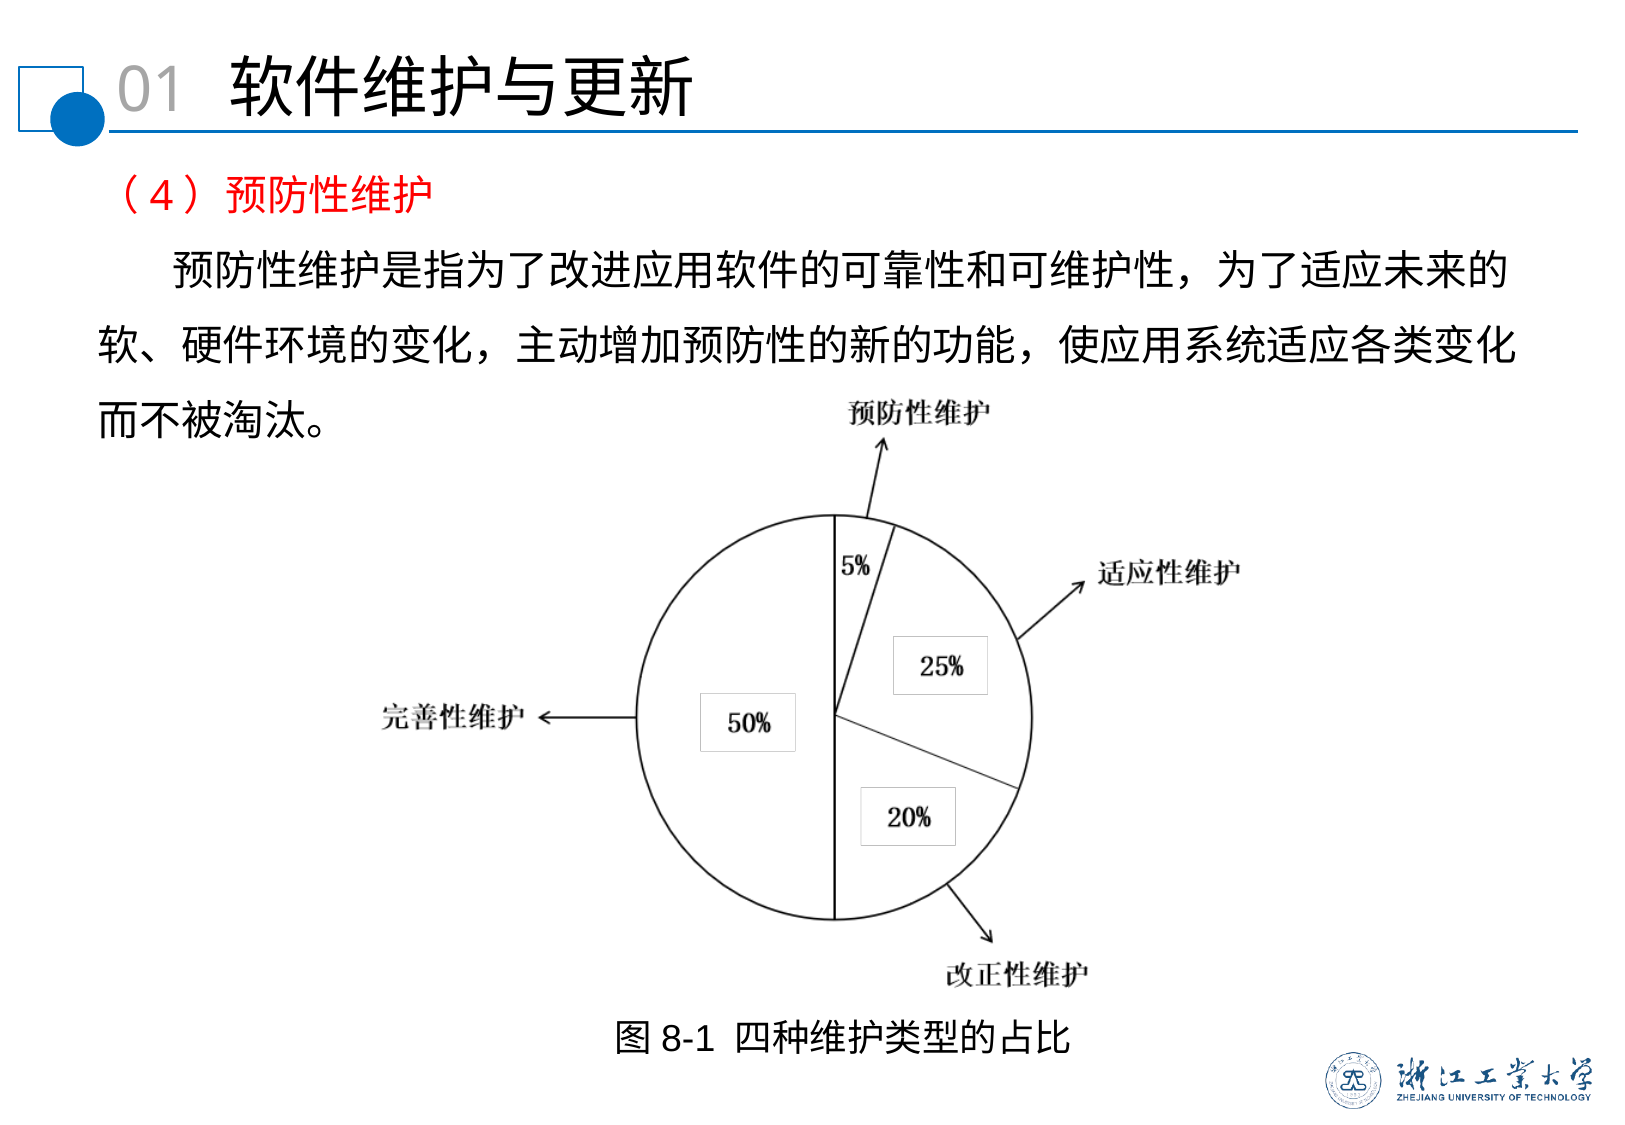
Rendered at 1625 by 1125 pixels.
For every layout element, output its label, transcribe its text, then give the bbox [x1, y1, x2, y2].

text_box 图8-1 四种维护类型的占比 [600, 1008, 1087, 1067]
text_box 01 [77, 40, 211, 131]
text_box 软件维护与更新 [211, 36, 990, 130]
picture [369, 390, 1255, 999]
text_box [18, 66, 105, 147]
picture [1311, 1036, 1605, 1121]
text_box （4）预防性维护 预防性维护是指为了改进应用软件的可靠性和可维护性，为了适应未来的软、硬件环境的变化，主动增加预防性的新的功能，使应用系统适应各类变化而不被淘汰。 [83, 139, 1553, 452]
